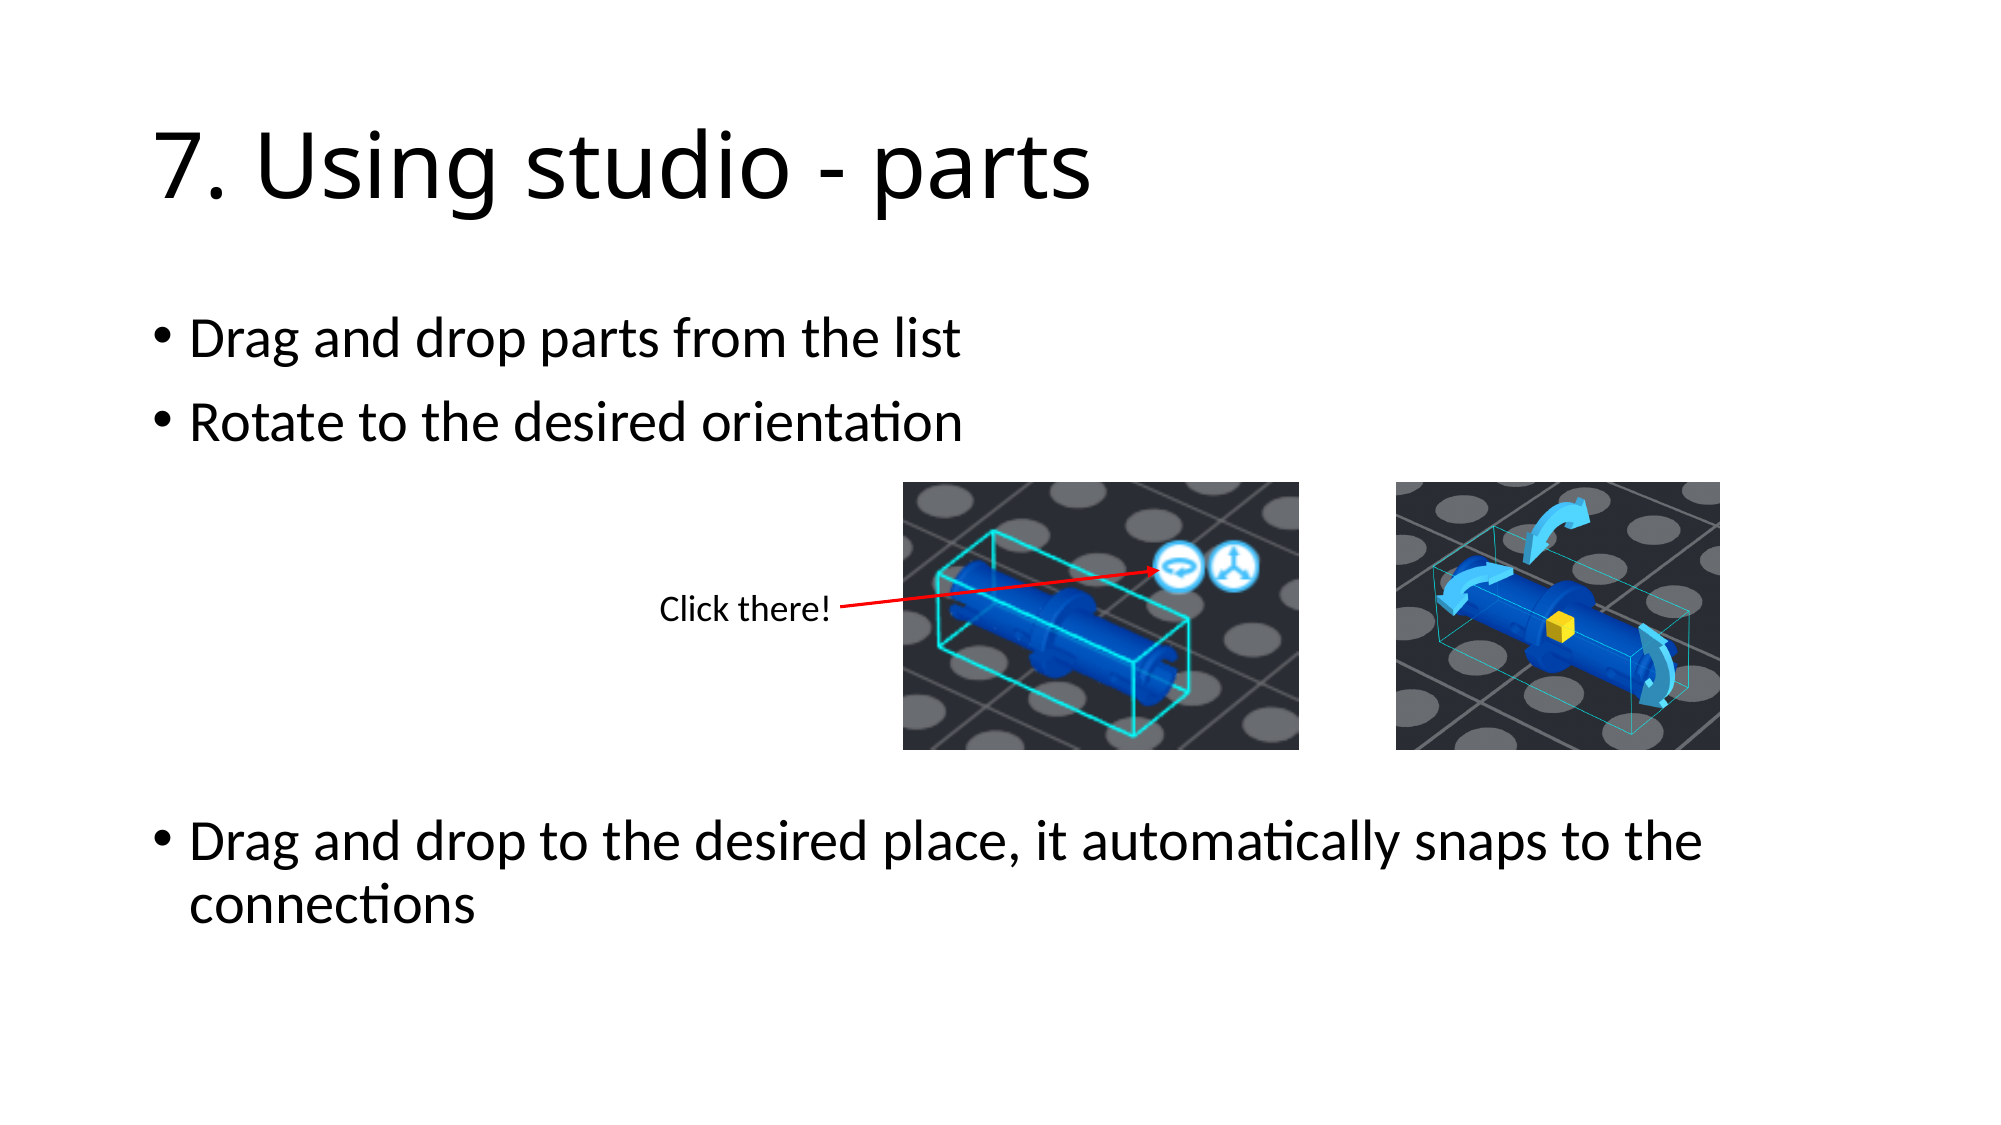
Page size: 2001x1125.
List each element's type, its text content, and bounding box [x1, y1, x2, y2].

picture [1396, 482, 1720, 750]
text_box Click there! [644, 576, 872, 637]
title 7. Using studio - parts [137, 59, 1863, 278]
picture [903, 482, 1299, 750]
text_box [840, 570, 1160, 607]
list Drag and drop parts from the list Rotate to the desired orientation Drag and drop to the desired place, it automatically snaps to the connections [137, 299, 1863, 1014]
